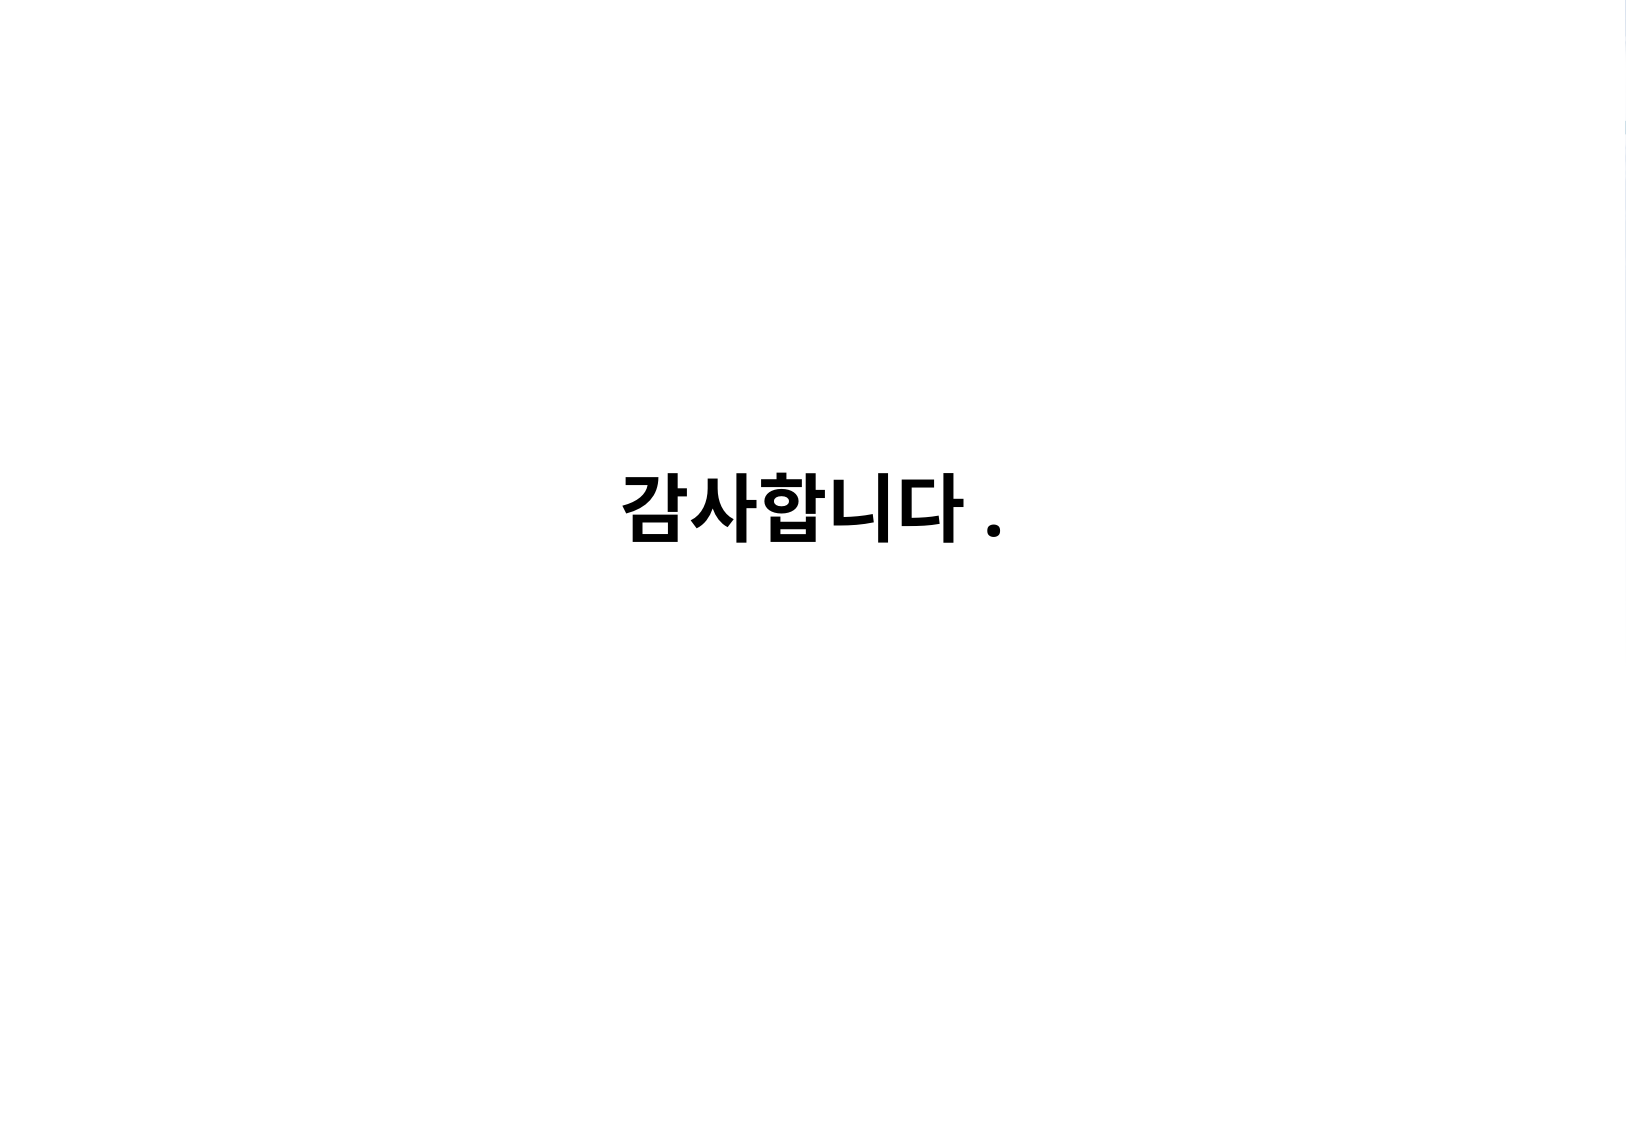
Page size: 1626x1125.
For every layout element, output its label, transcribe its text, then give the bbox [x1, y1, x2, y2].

text_box 감사합니다. [0, 0, 1625, 1125]
